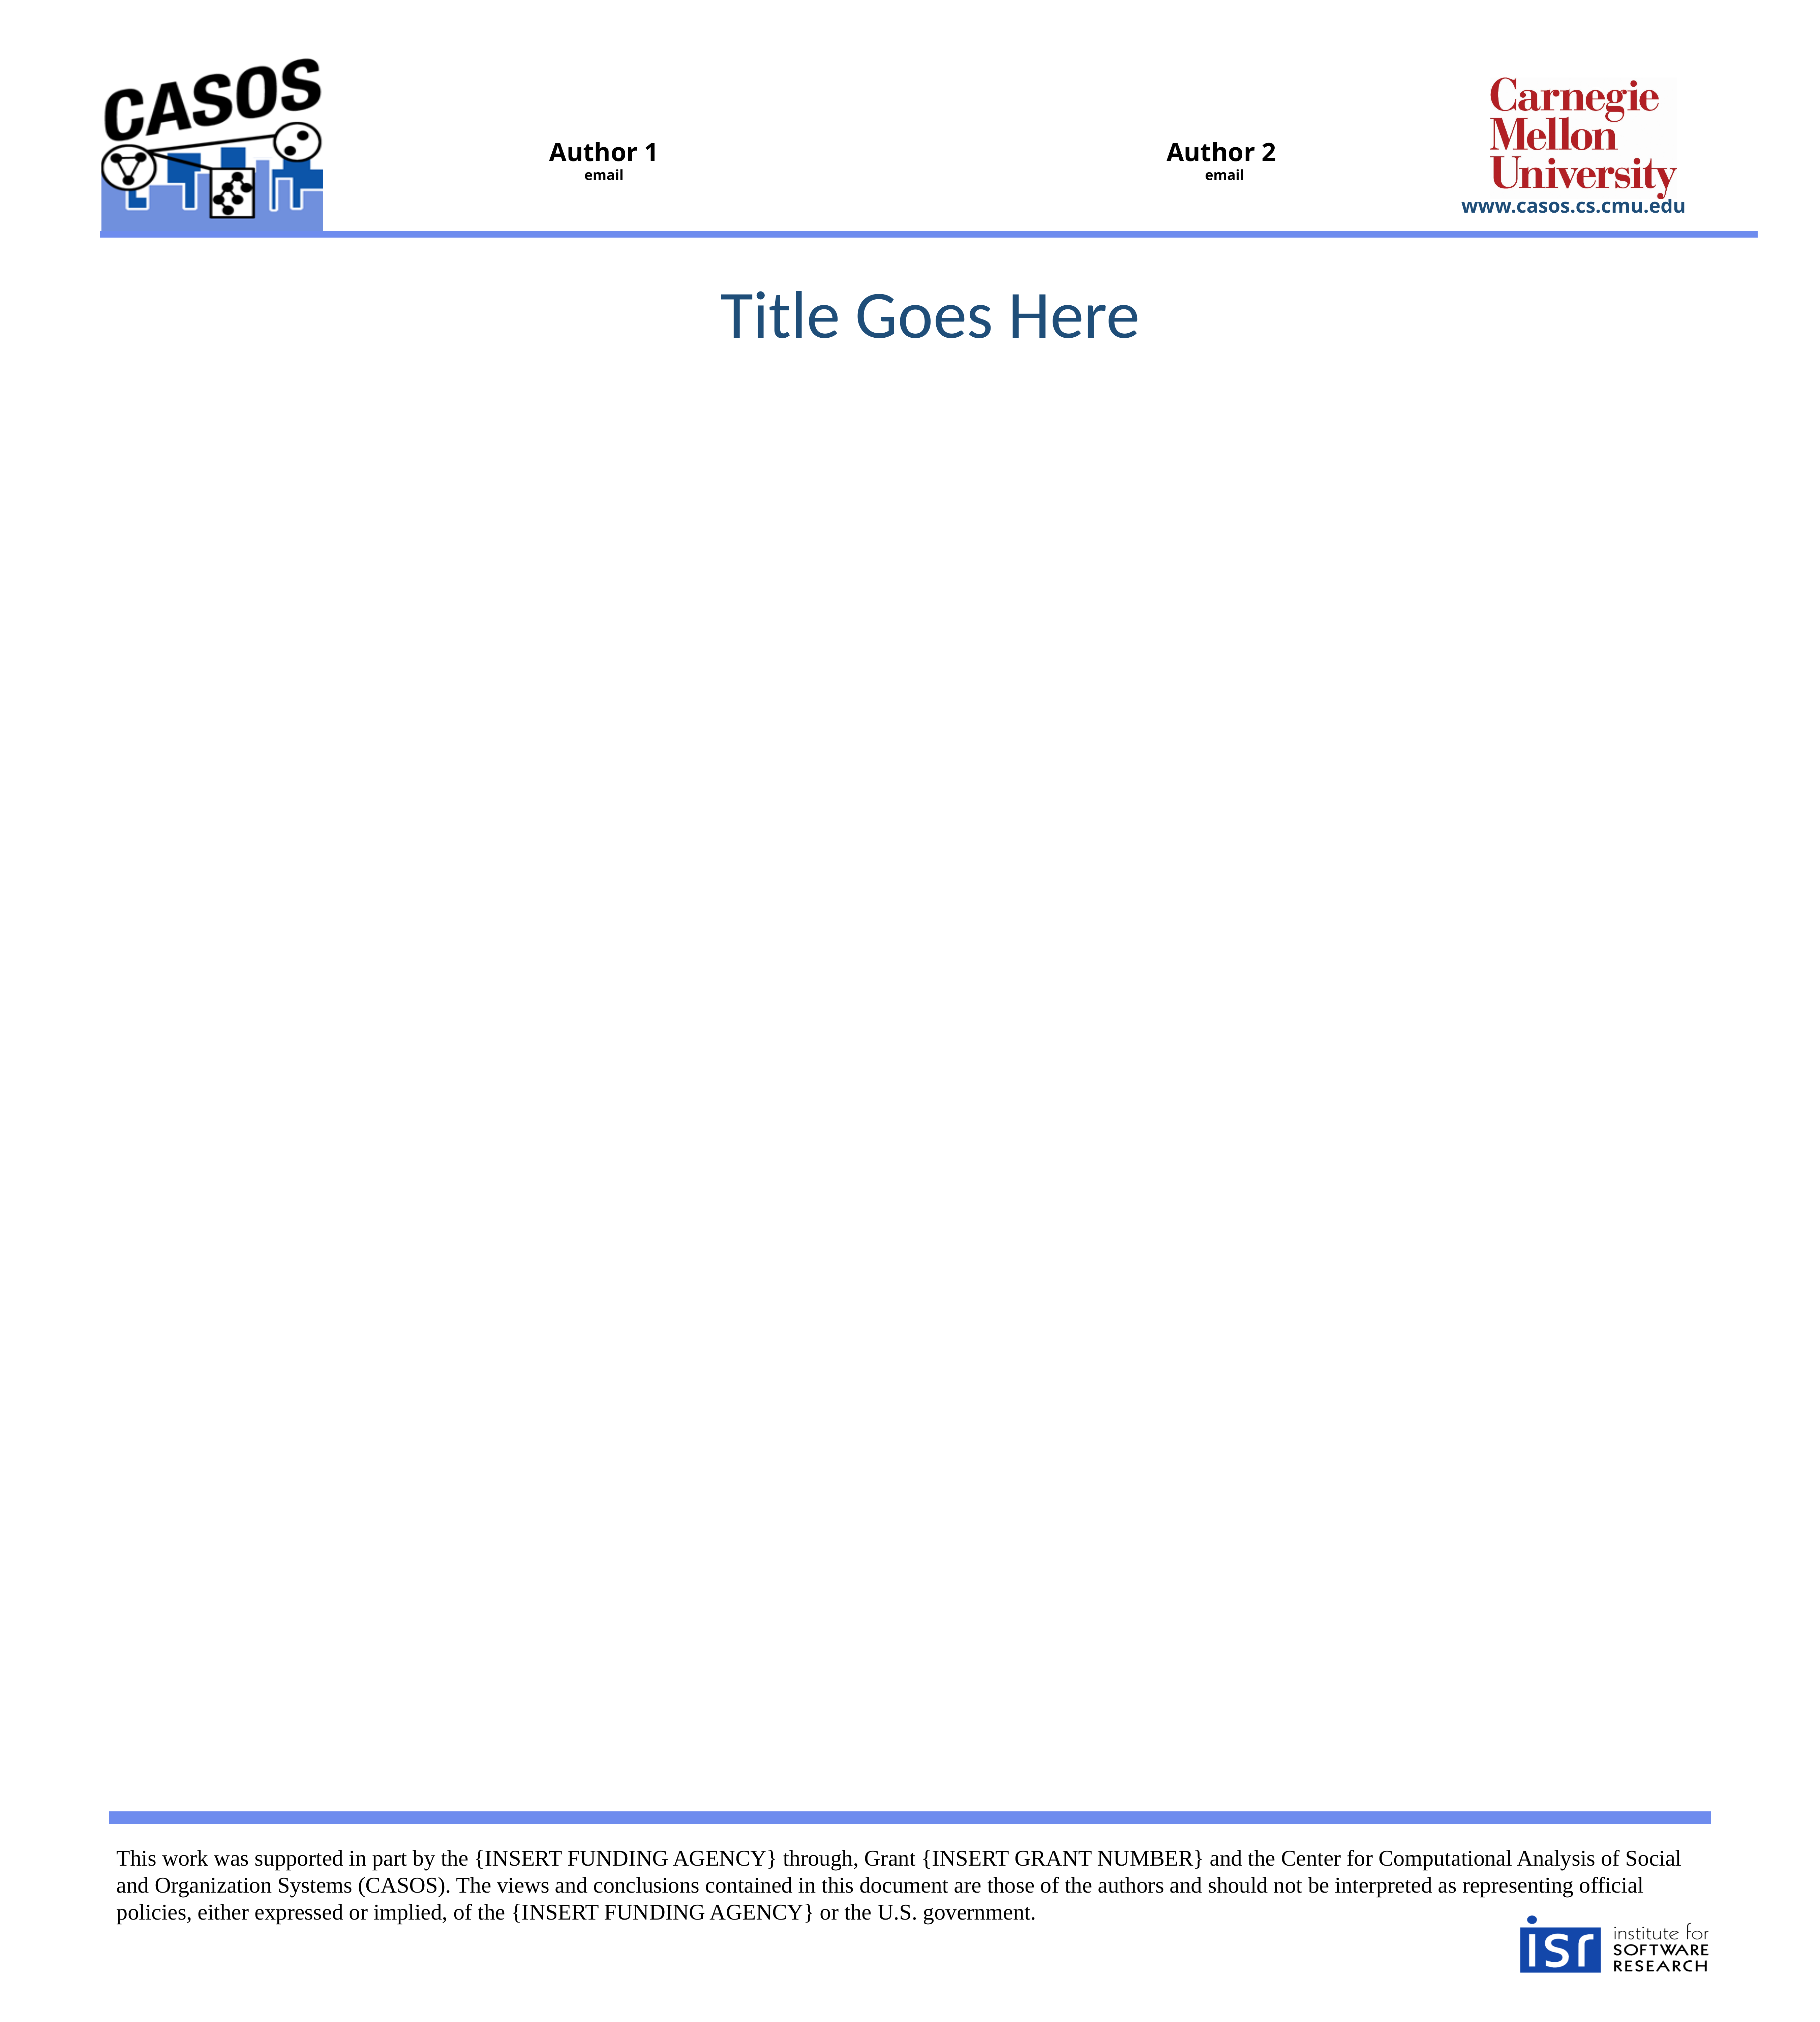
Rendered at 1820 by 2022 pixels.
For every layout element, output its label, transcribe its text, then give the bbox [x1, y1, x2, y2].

picture [101, 50, 323, 231]
text_box Author 1 email [334, 131, 874, 188]
text_box This work was supported in part by the {INSERT FUNDING AGENCY} through, Grant {INSERT GRANT NUMBER} and the Center for Computational Analysis of Social and Organization Systems (CASOS). The views and conclusions contained in this document are those of the authors and should not be interpreted as representing official policies, either expressed or implied, of the {INSERT FUNDING AGENCY} or the U.S. government. [106, 1841, 1709, 1927]
text_box Author 2 email [955, 131, 1494, 188]
picture [1520, 1916, 1756, 1987]
picture [1490, 78, 1677, 199]
text_box Title Goes Here [106, 268, 1754, 354]
